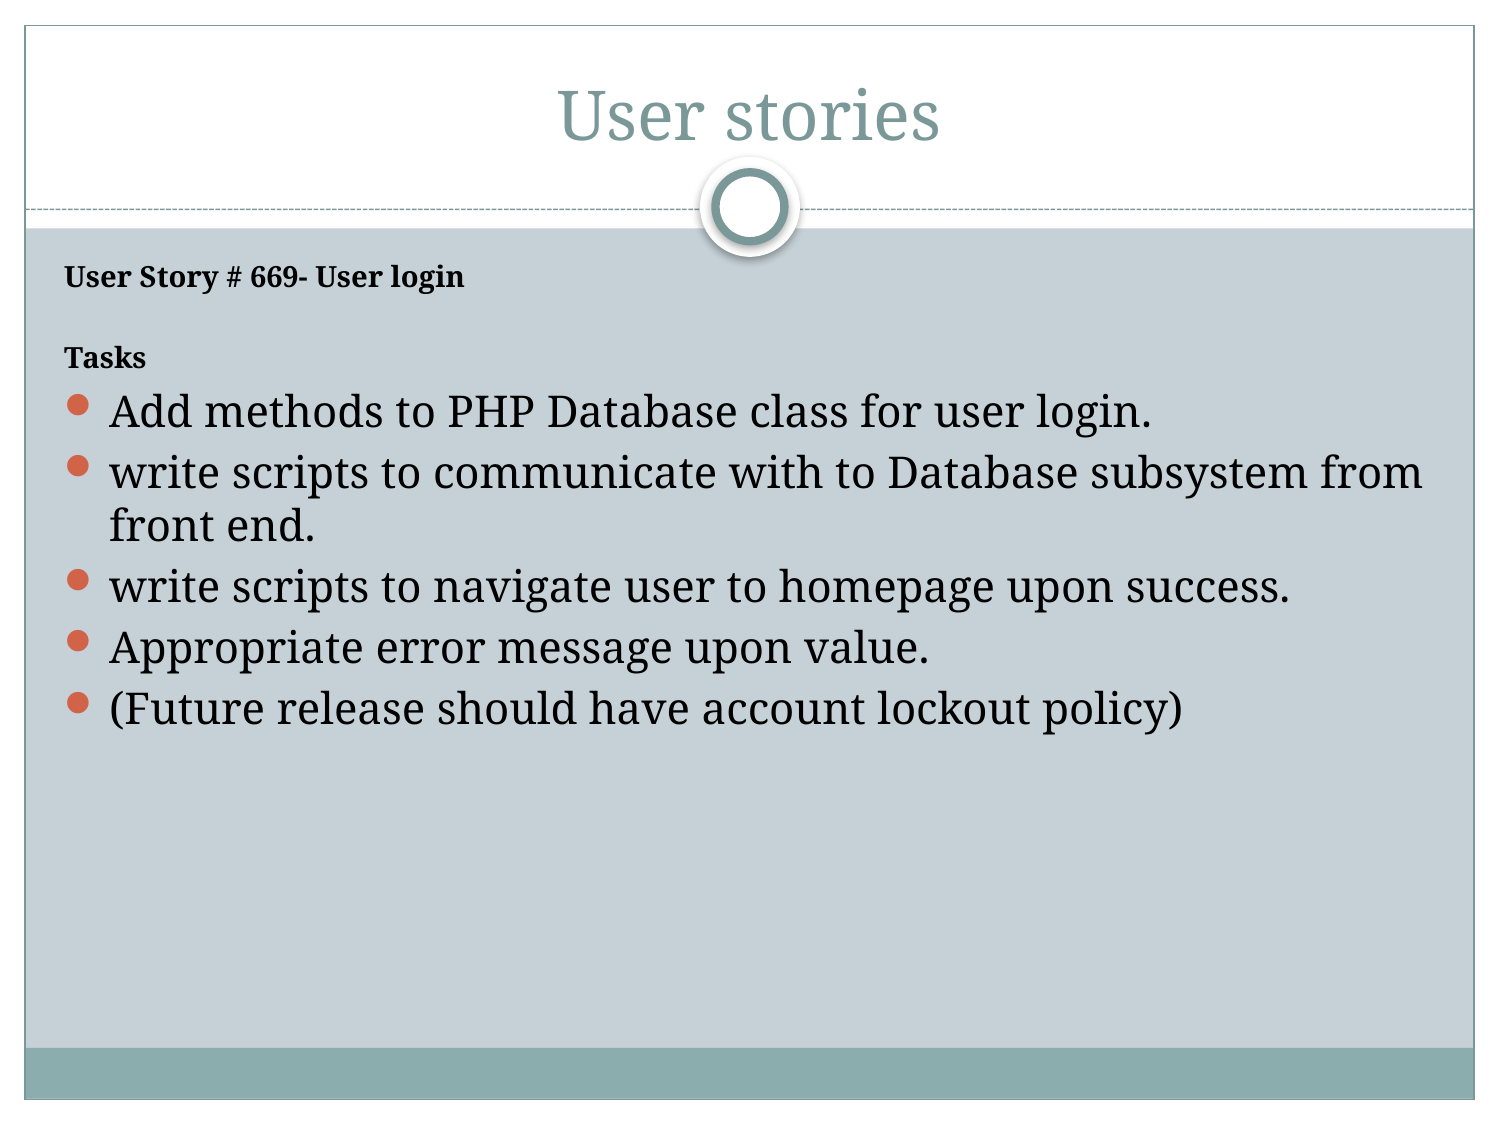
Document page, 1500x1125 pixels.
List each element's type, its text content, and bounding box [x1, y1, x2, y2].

title User stories [49, 37, 1450, 162]
list User Story # 669- User login Tasks Add methods to PHP Database class for user login. write scripts to communicate with to Database subsystem from front end. write scripts to navigate user to homepage upon success. Appropriate error message upon value. (Future release should have account lockout policy) [49, 250, 1445, 1001]
